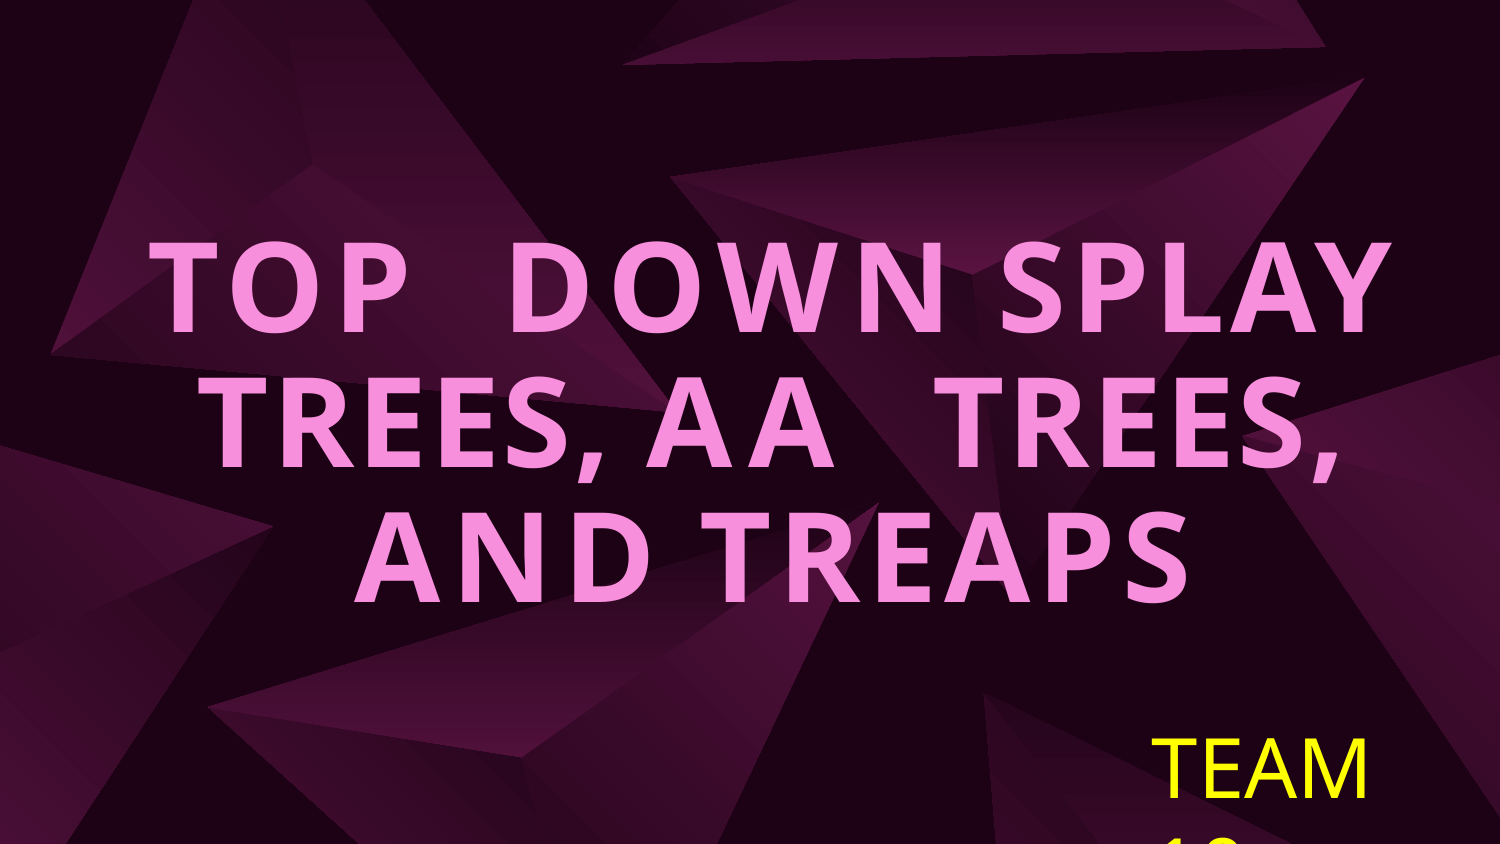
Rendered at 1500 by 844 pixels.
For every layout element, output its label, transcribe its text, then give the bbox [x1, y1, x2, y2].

subtitle TEAM 10 [1151, 714, 1464, 807]
title TOP DOWN SPLAY TREES, AA TREES, AND TREAPS [82, 214, 1464, 630]
